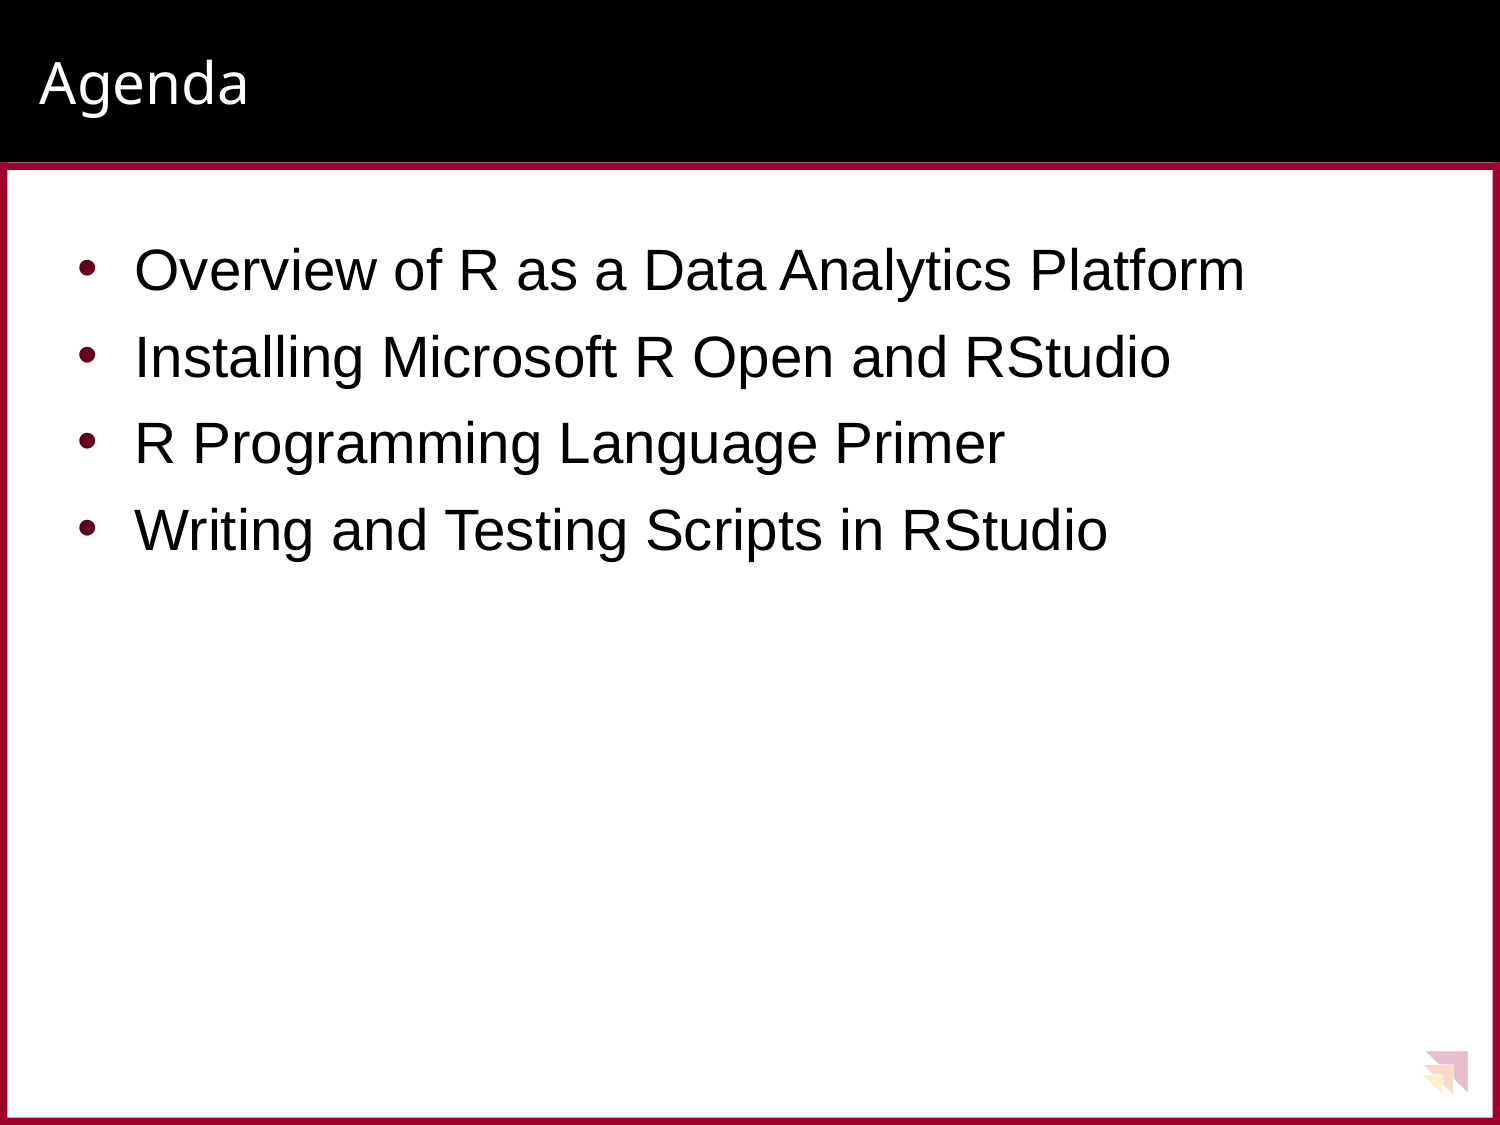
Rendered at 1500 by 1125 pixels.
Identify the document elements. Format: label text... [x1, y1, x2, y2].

list Overview of R as a Data Analytics Platform Installing Microsoft R Open and RStudio R Programming Language Primer Writing and Testing Scripts in RStudio [62, 224, 1438, 1075]
title Agenda [24, 12, 1438, 150]
